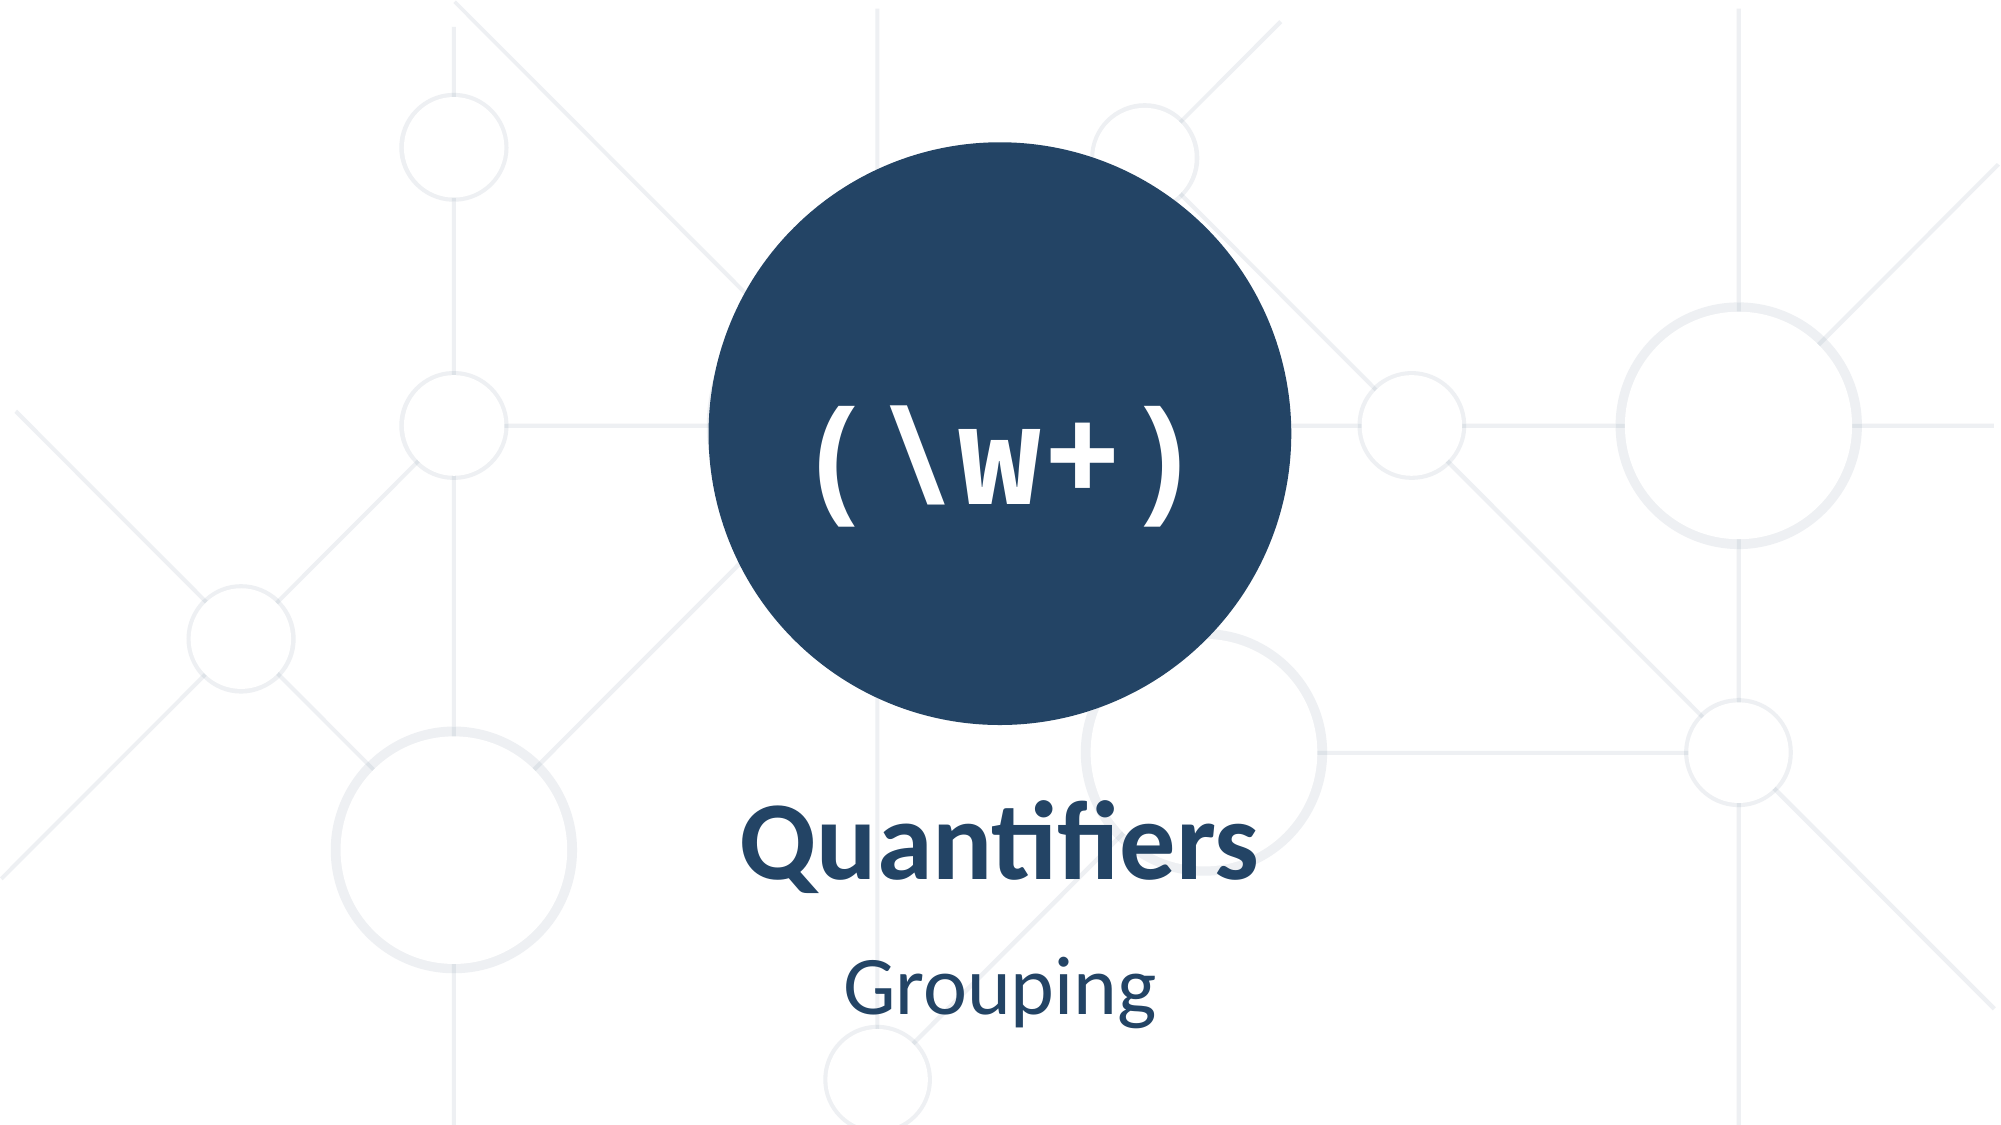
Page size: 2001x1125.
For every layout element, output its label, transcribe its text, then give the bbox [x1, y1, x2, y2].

title Quantifiers [100, 771, 1900, 898]
subtitle Grouping [100, 916, 1900, 1043]
text_box (\w+) [750, 282, 1250, 608]
